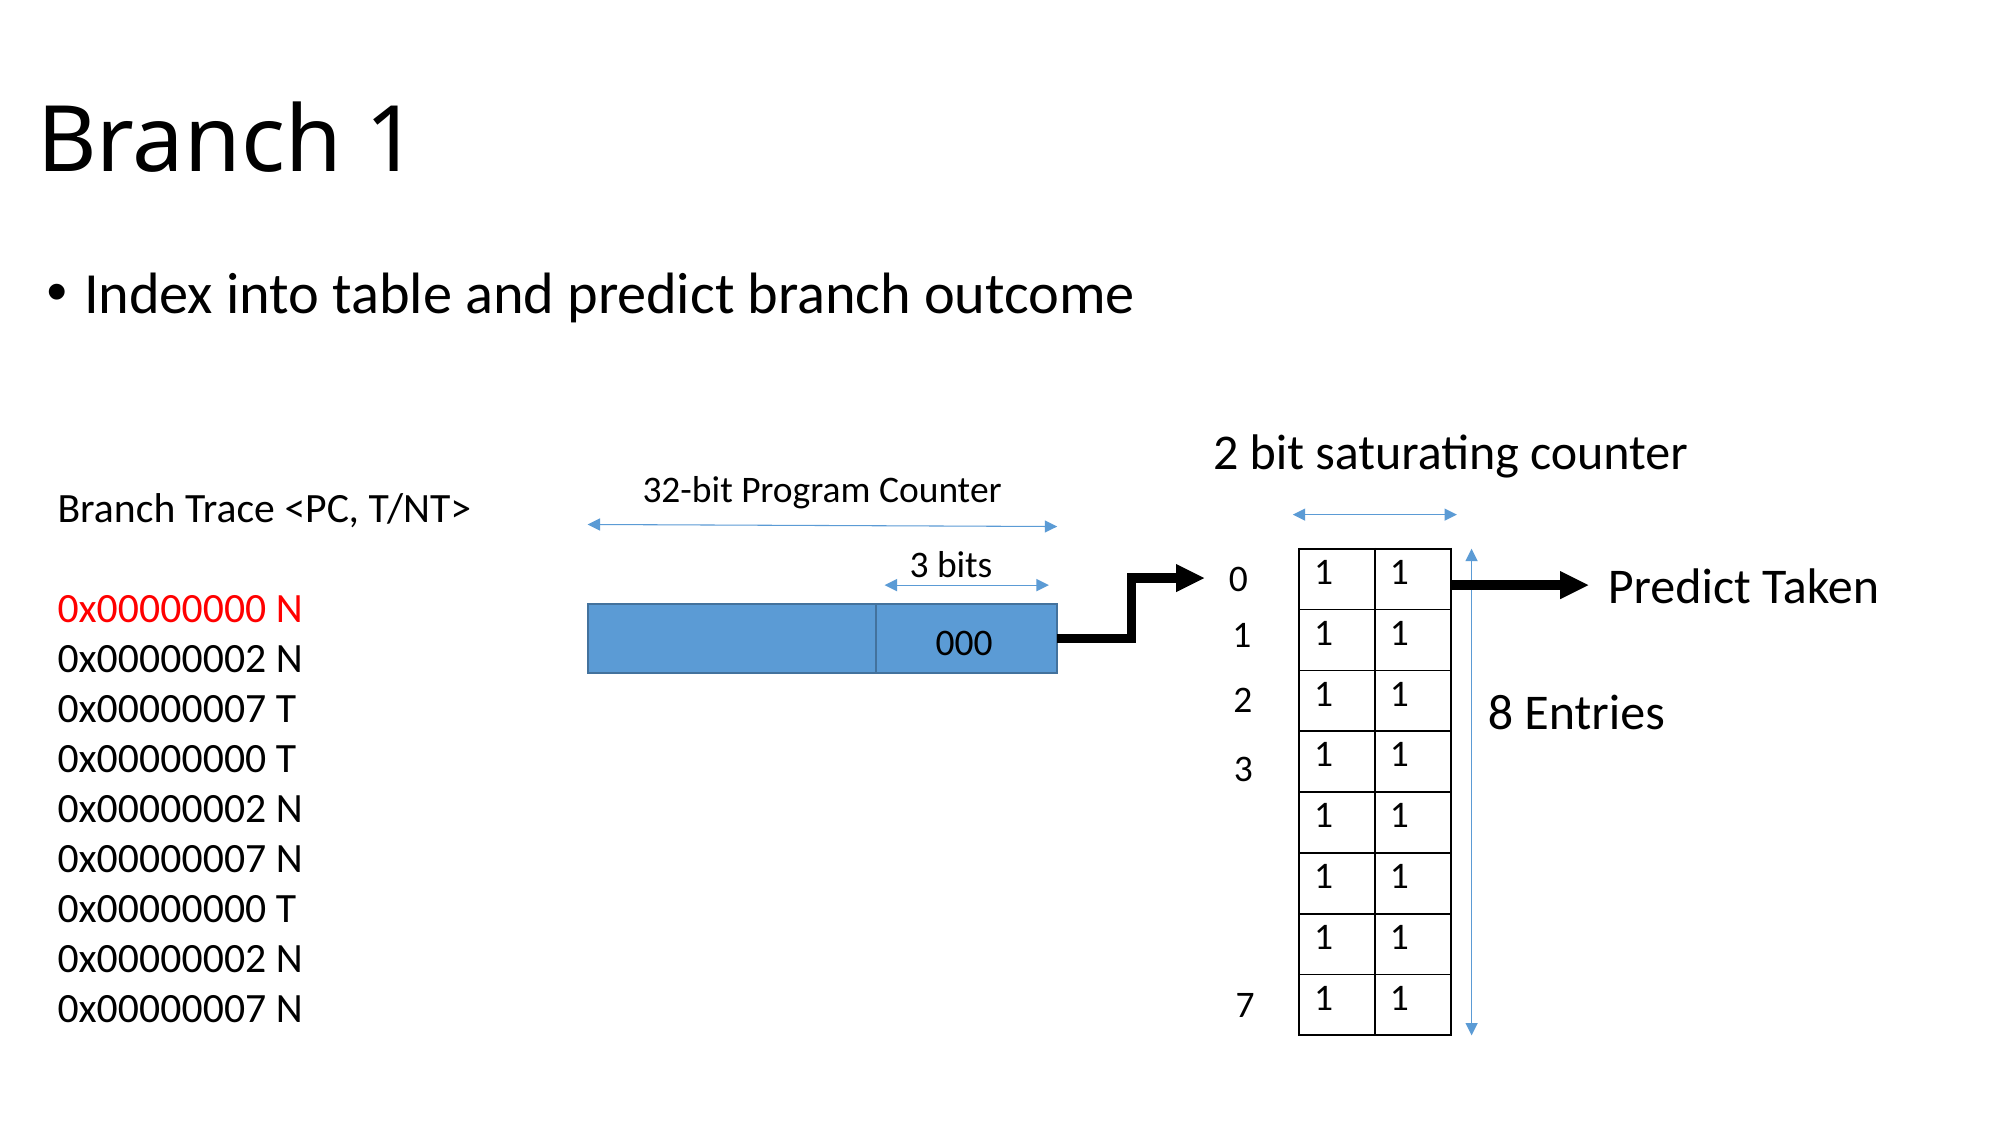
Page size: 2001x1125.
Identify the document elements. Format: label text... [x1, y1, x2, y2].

text_box [598, 603, 875, 674]
table_cell 1 [1300, 915, 1374, 974]
table_cell 1 [1376, 793, 1450, 852]
table_cell 1 [1376, 854, 1450, 913]
table_cell 1 [1300, 793, 1374, 852]
table_cell 1 [1300, 671, 1374, 730]
text_box 000 [920, 610, 1008, 671]
text_box 3 bits [894, 586, 1008, 593]
text_box [875, 603, 1058, 674]
table_header 1 [1300, 550, 1374, 609]
text_box 3 bits [894, 532, 1008, 585]
table_cell 1 [1376, 975, 1450, 1034]
table_cell 1 [1376, 671, 1450, 730]
table_cell 1 [1300, 610, 1374, 670]
text_box Branch Trace <PC, T/NT> 0x00000000 N 0x00000002 N 0x00000007 T 0x00000000 T 0x00000002 N 0x00000007 N 0x00000000 T 0x00000002 N 0x00000007 N [42, 473, 598, 1125]
text_box 32-bit Program Counter [627, 457, 1017, 517]
text_box Predict Taken [1593, 546, 1895, 622]
list Index into table and predict branch outcome [31, 255, 1757, 970]
table_header 1 [1376, 550, 1450, 609]
table_cell 1 [1376, 915, 1450, 974]
text_box 1 [1232, 602, 1241, 663]
table_cell 1 [1300, 732, 1374, 791]
text_box 2 [1233, 667, 1241, 728]
text_box 3 [1234, 736, 1242, 796]
text_box 7 [1235, 973, 1244, 1033]
text_box 2 bit saturating counter [1198, 411, 1703, 487]
table_cell 1 [1300, 975, 1374, 1034]
text_box 0 [1228, 546, 1237, 607]
table_cell 1 [1300, 854, 1374, 913]
table_cell 1 [1376, 732, 1450, 791]
text_box 8 Entries [1473, 671, 1680, 747]
title Branch 1 [22, 33, 1748, 251]
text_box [1057, 578, 1205, 639]
table_cell 1 [1376, 610, 1450, 670]
